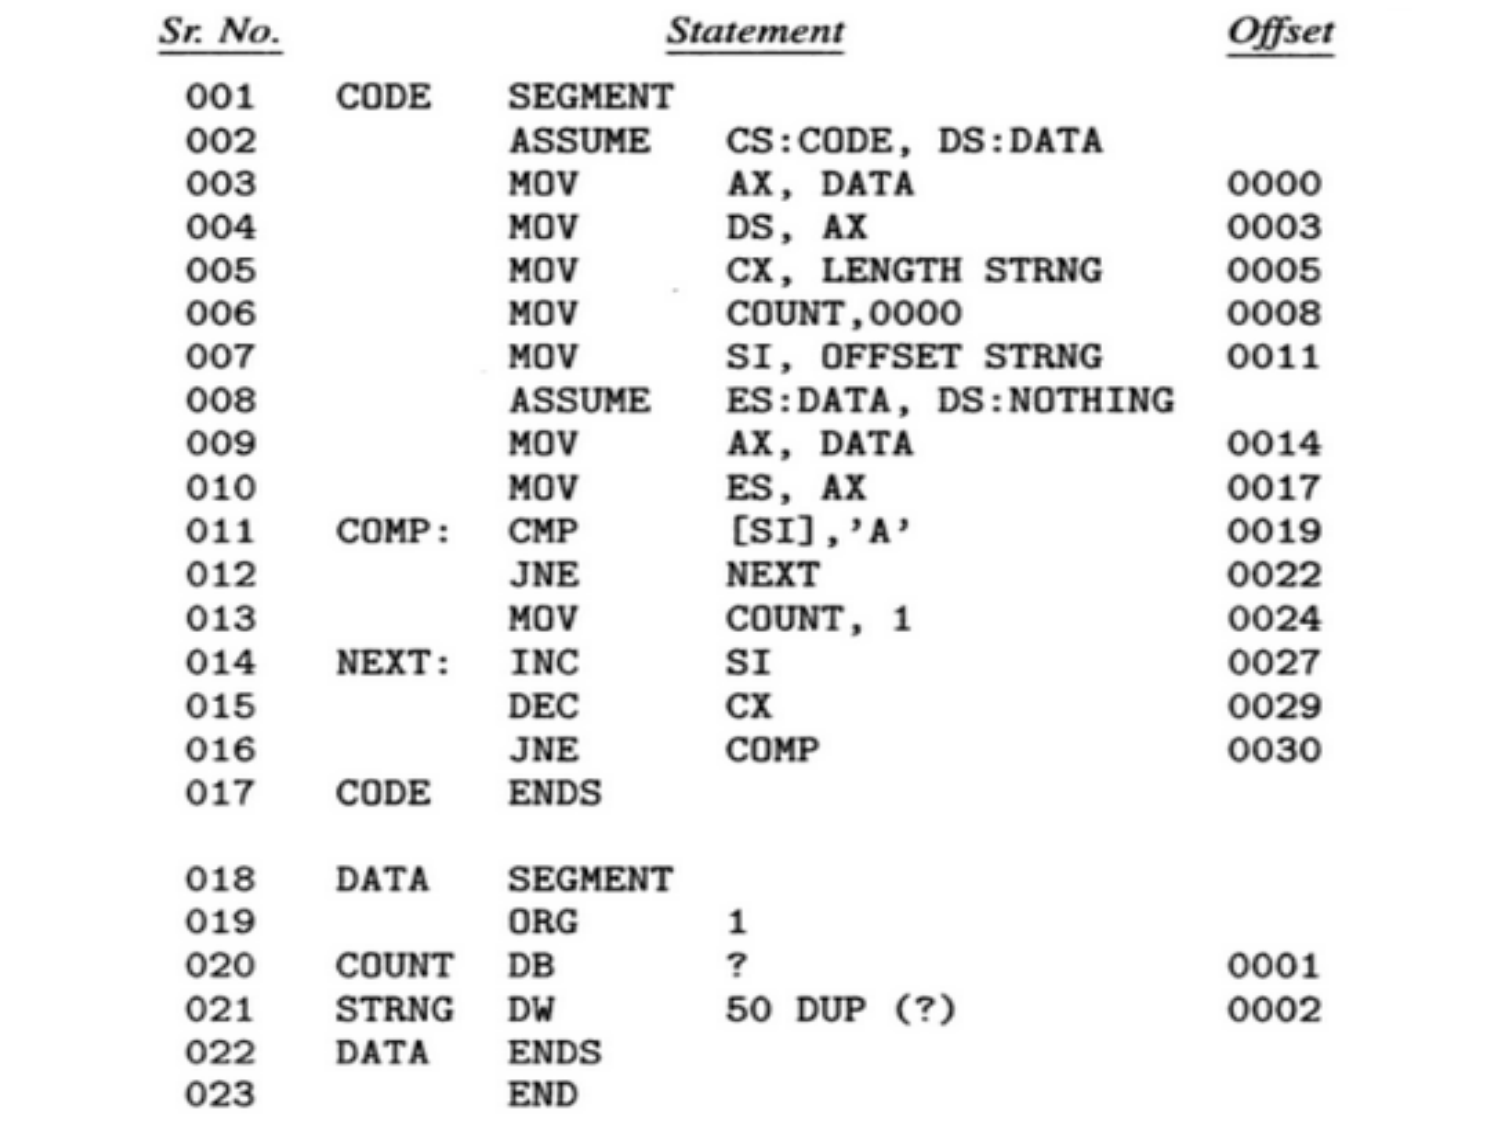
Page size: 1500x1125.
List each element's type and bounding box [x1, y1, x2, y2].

picture [74, 8, 1426, 1125]
